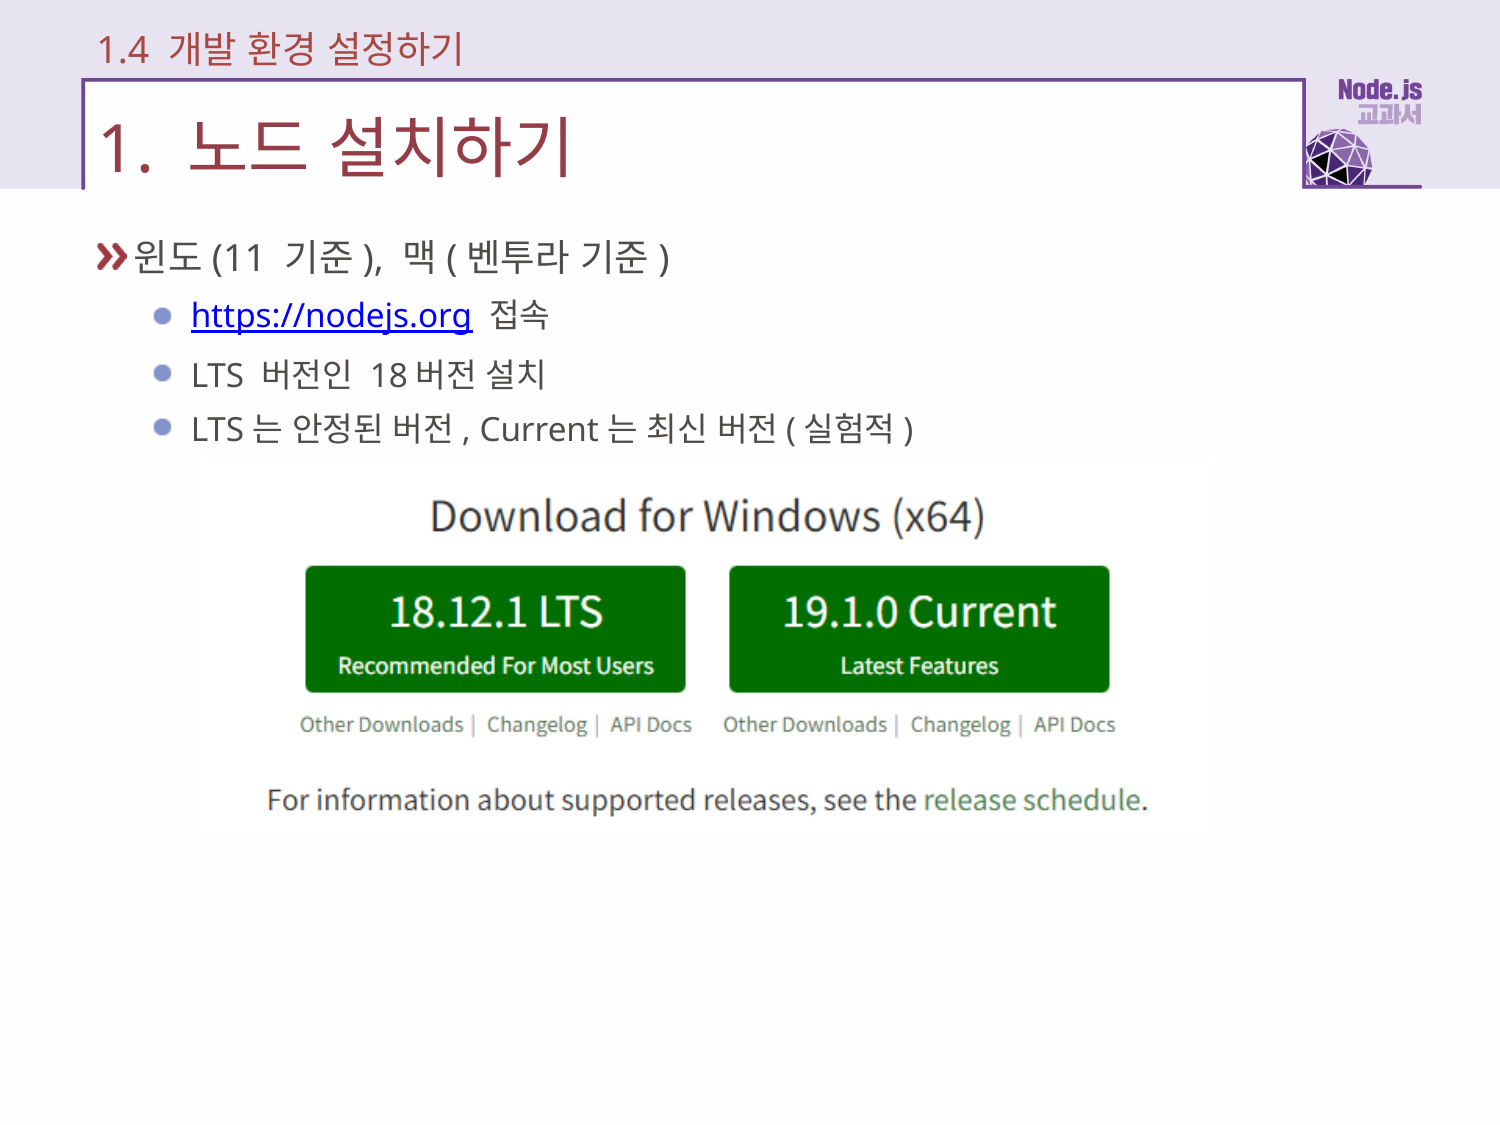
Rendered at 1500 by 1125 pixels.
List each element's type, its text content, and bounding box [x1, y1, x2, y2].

text_box 1.4 개발 환경 설정하기 [81, 14, 807, 62]
picture [0, 0, 1500, 1125]
title 1. 노드 설치하기 [82, 61, 1413, 193]
list 윈도(11 기준), 맥(벤투라 기준) https://nodejs.org 접속 LTS 버전인 18버전 설치 LTS는 안정된 버전, Current는 최신 버전(실험적) [81, 222, 1412, 1037]
